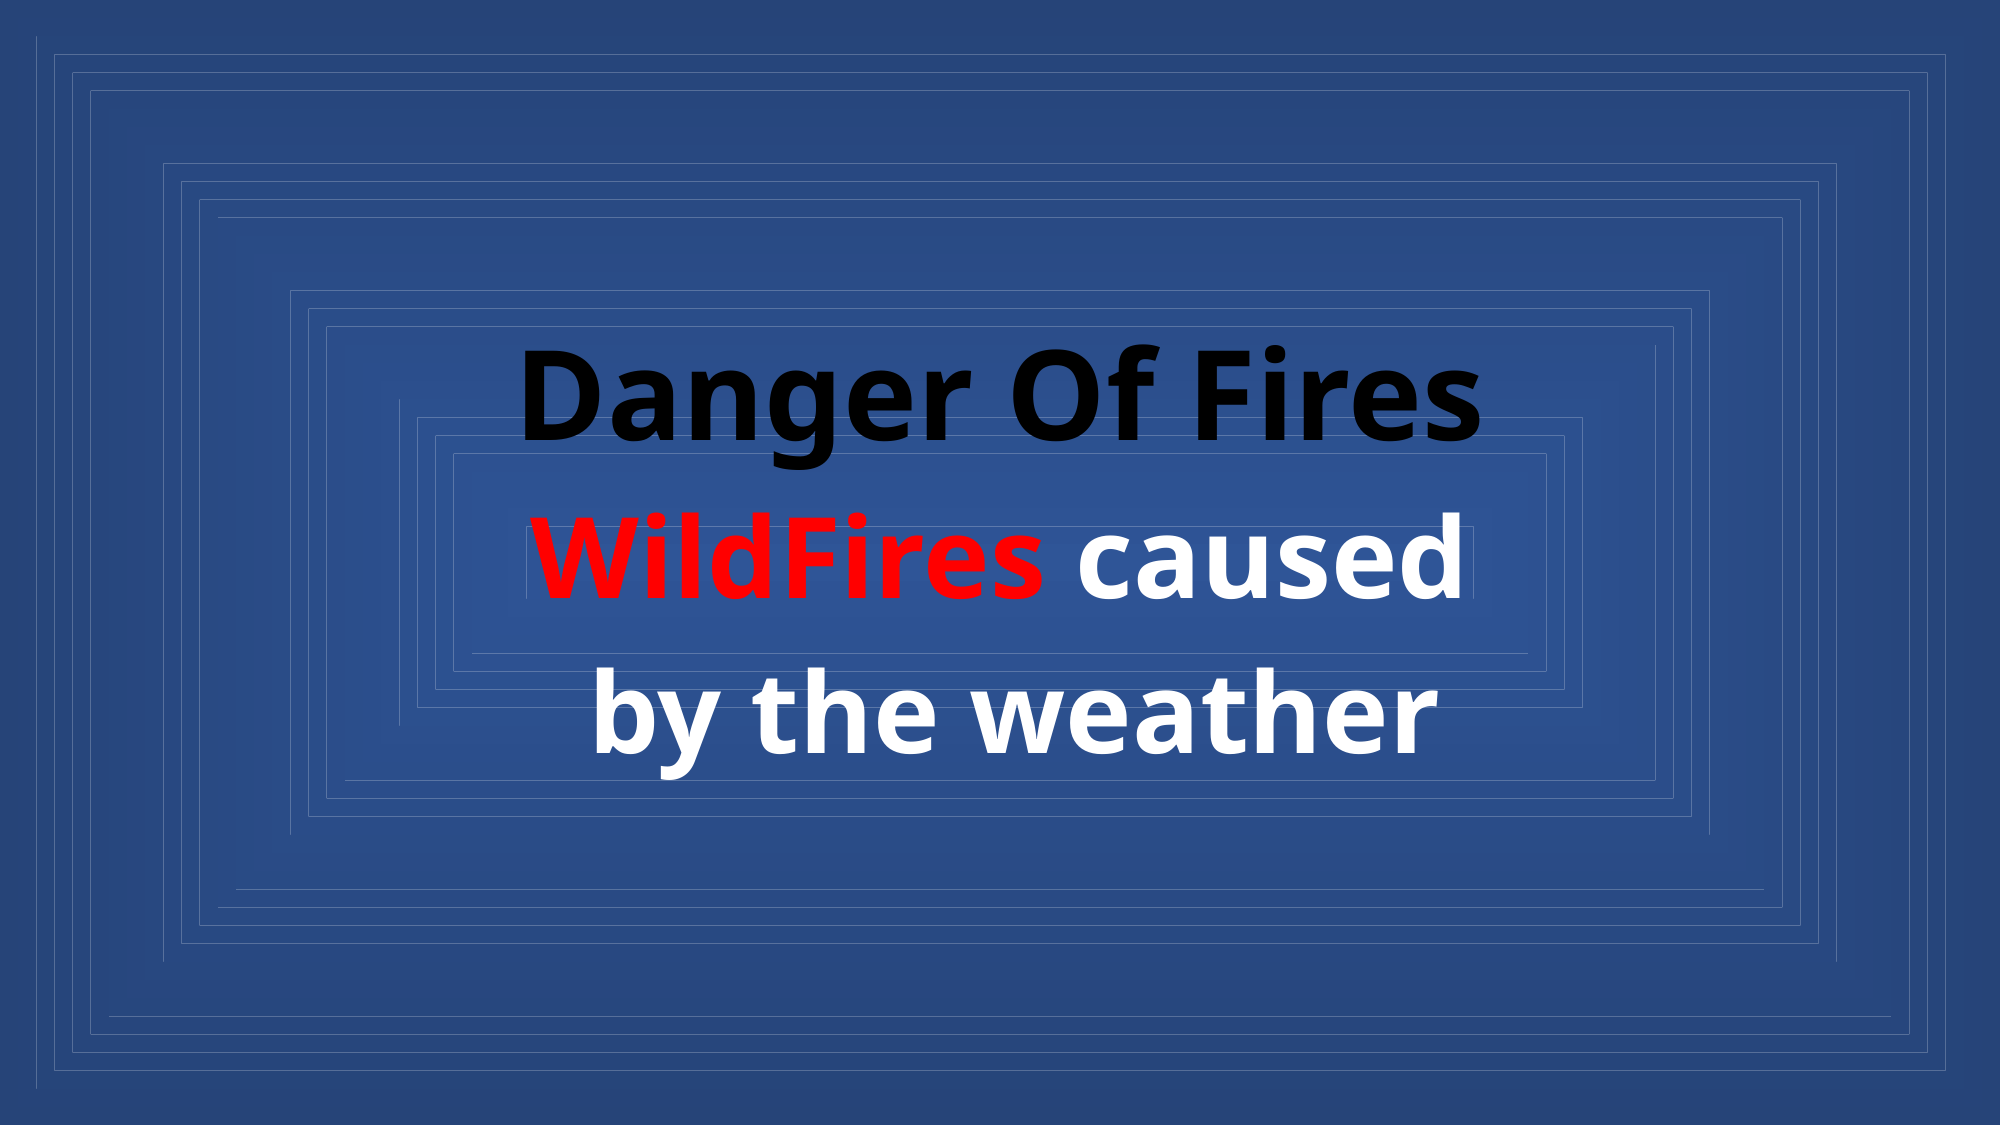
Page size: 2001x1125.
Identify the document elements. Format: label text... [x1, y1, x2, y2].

text_box Danger Of Fires WildFires caused by the weather [101, 287, 1899, 705]
